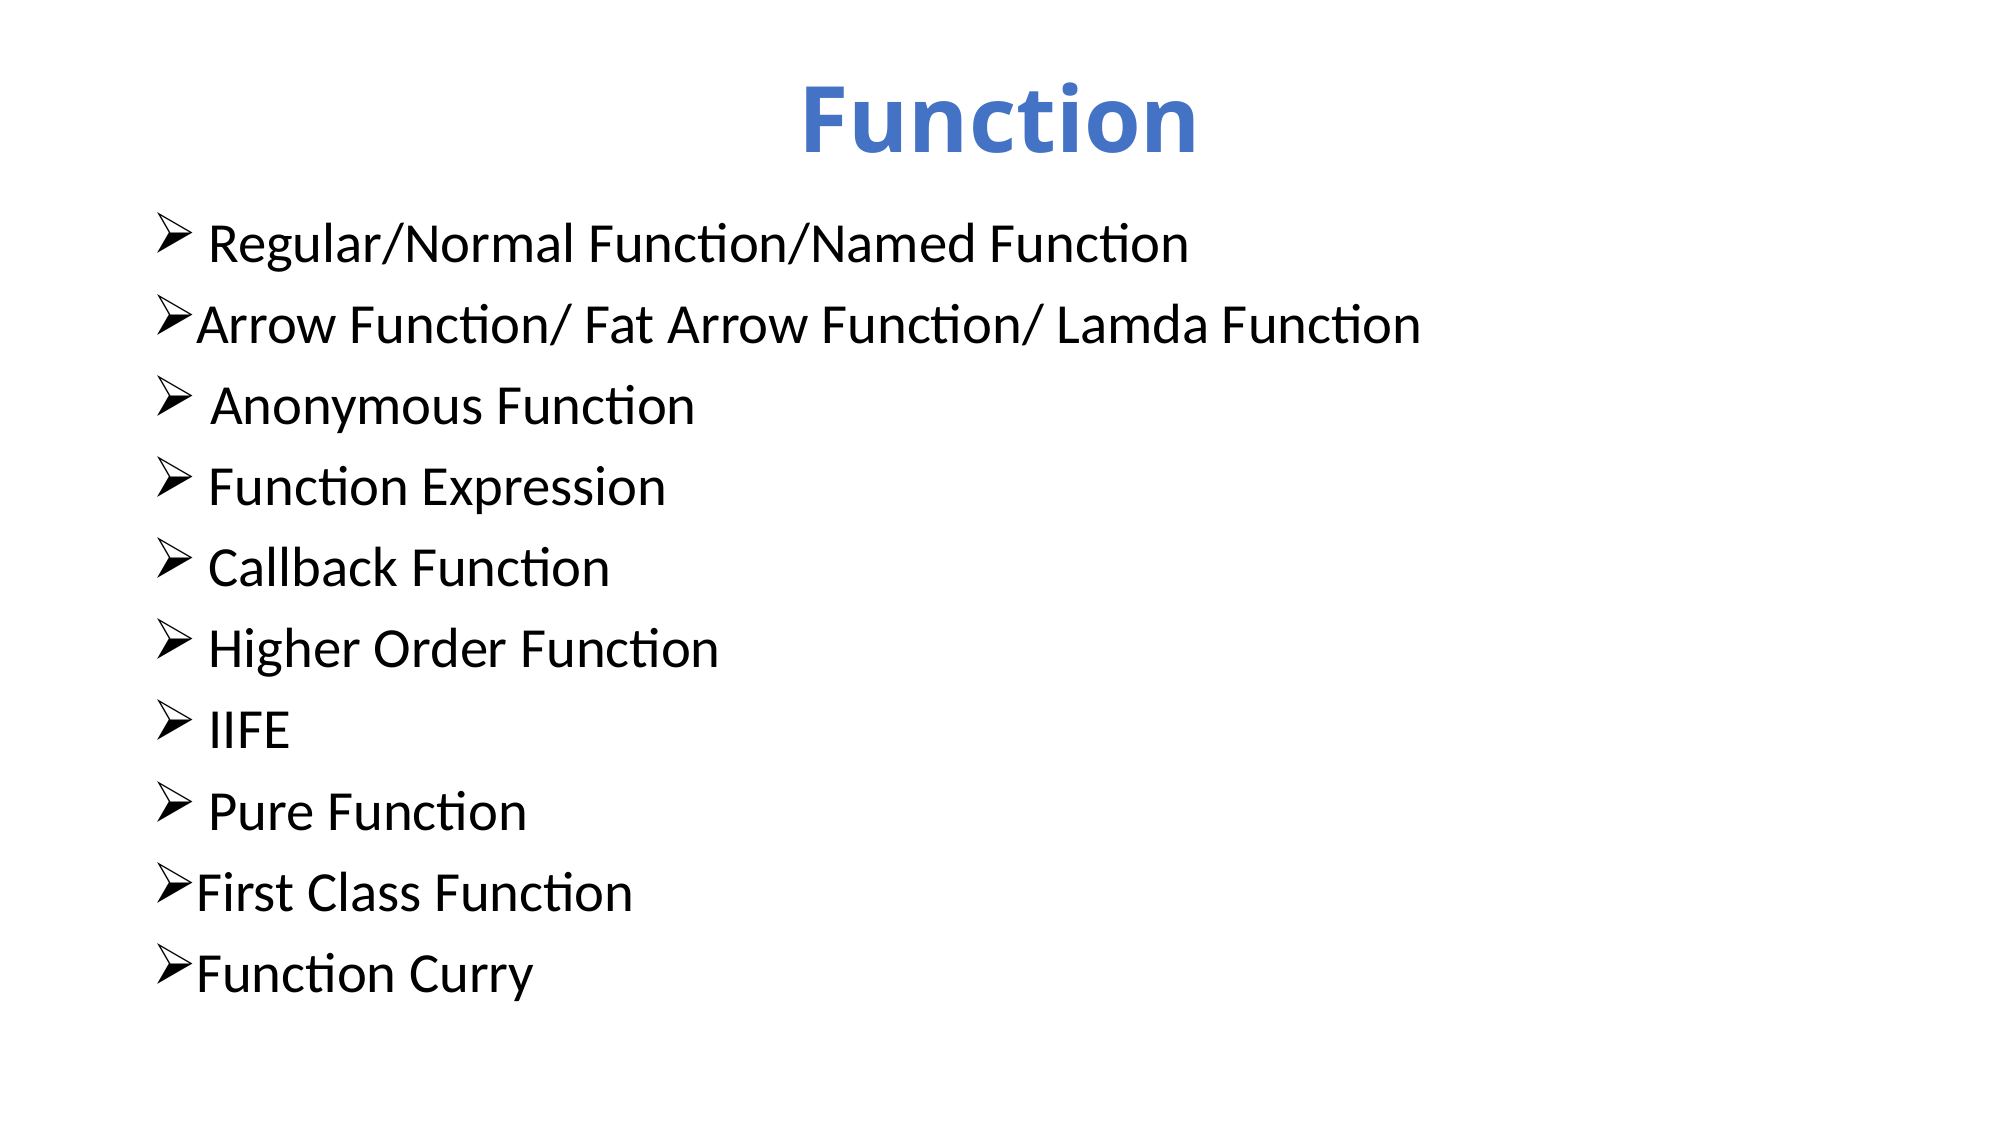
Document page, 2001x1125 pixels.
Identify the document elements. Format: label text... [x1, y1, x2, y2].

list Regular/Normal Function/Named Function Arrow Function/ Fat Arrow Function/ Lamda Function Anonymous Function Function Expression Callback Function Higher Order Function IIFE Pure Function First Class Function Function Curry [137, 205, 1863, 1014]
title Function [137, 59, 1863, 186]
